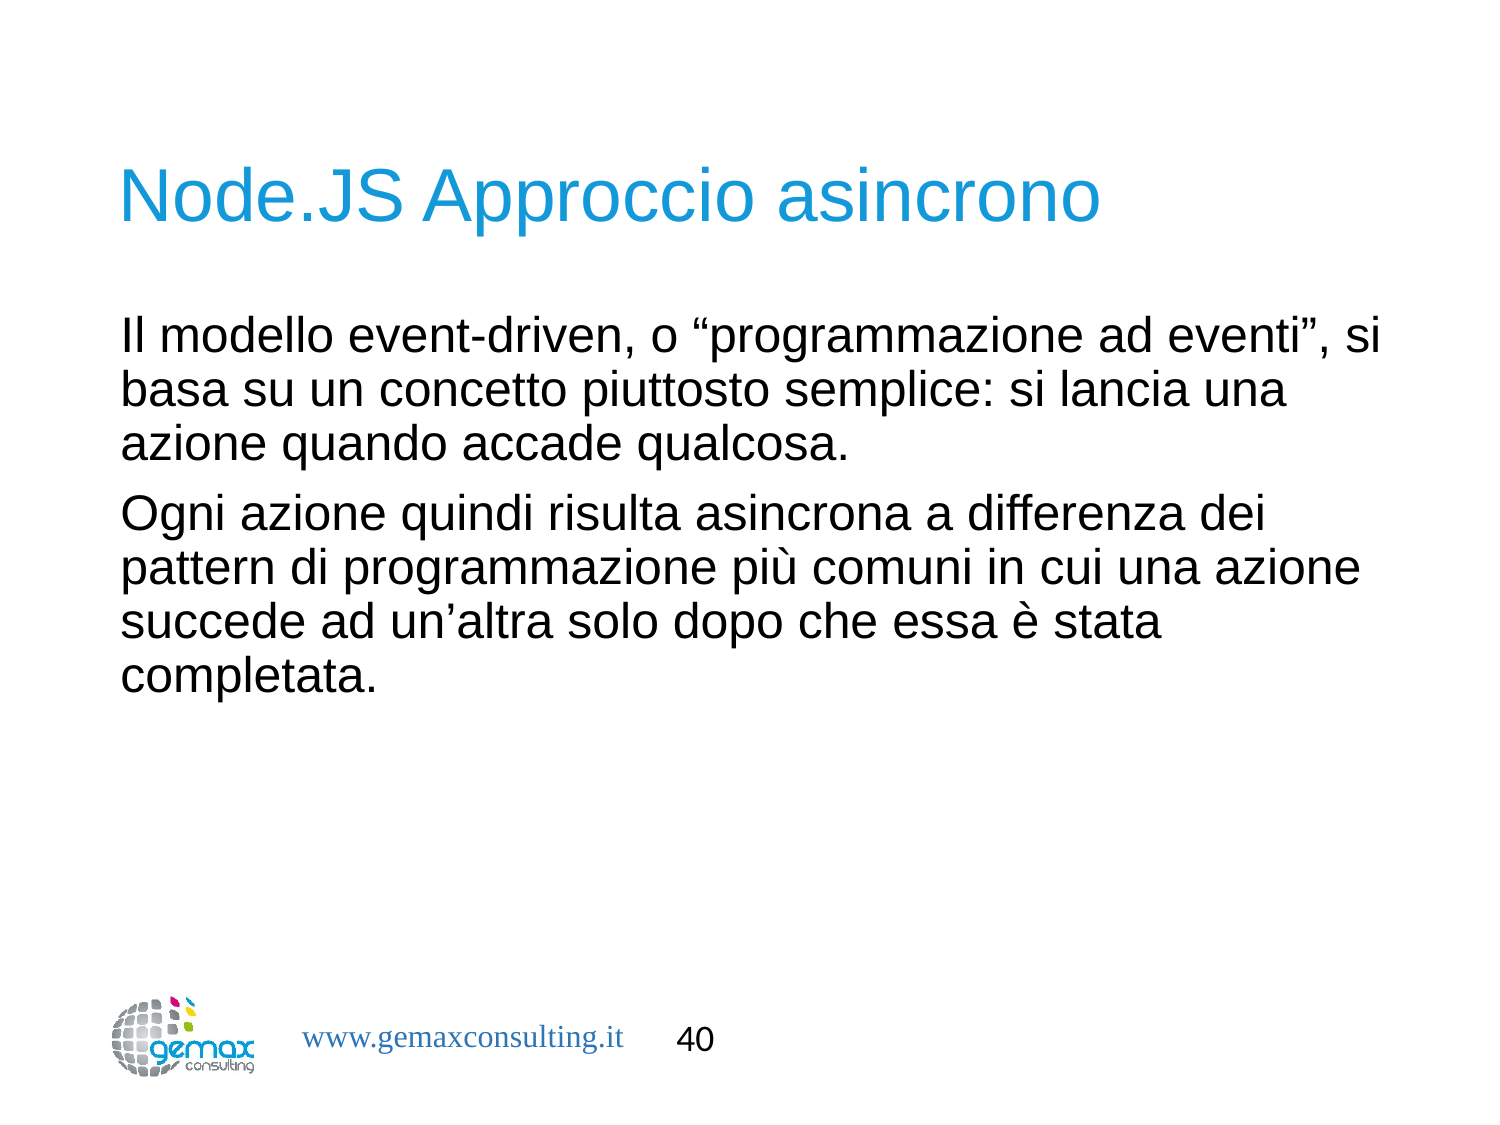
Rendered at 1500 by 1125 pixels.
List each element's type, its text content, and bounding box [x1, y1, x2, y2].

list Il modello event-driven, o “programmazione ad eventi”, si basa su un concetto piuttosto semplice: si lancia una azione quando accade qualcosa. Ogni azione quindi risulta asincrona a differenza dei pattern di programmazione più comuni in cui una azione succede ad un’altra solo dopo che essa è stata completata. [105, 302, 1400, 1007]
picture [103, 990, 262, 1083]
title Node.JS Approccio asincrono [103, 59, 1397, 278]
text_box 40 [661, 1006, 793, 1067]
